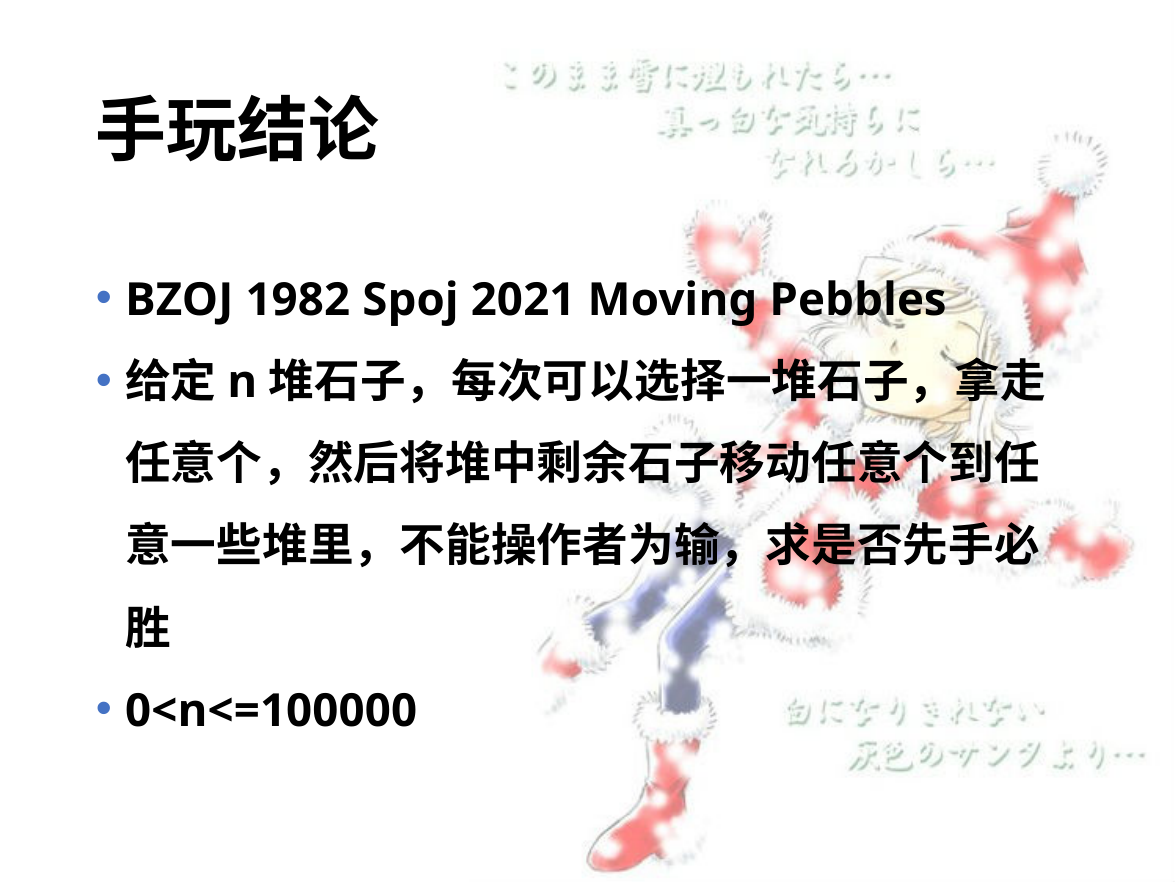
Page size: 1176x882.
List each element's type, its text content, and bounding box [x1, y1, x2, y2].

list BZOJ 1982 Spoj 2021 Moving Pebbles 给定n堆石子，每次可以选择一堆石子，拿走任意个，然后将堆中剩余石子移动任意个到任意一些堆里，不能操作者为输，求是否先手必胜 0<n<=100000 [80, 234, 1095, 795]
picture [469, 0, 1175, 882]
title 手玩结论 [80, 46, 1095, 218]
